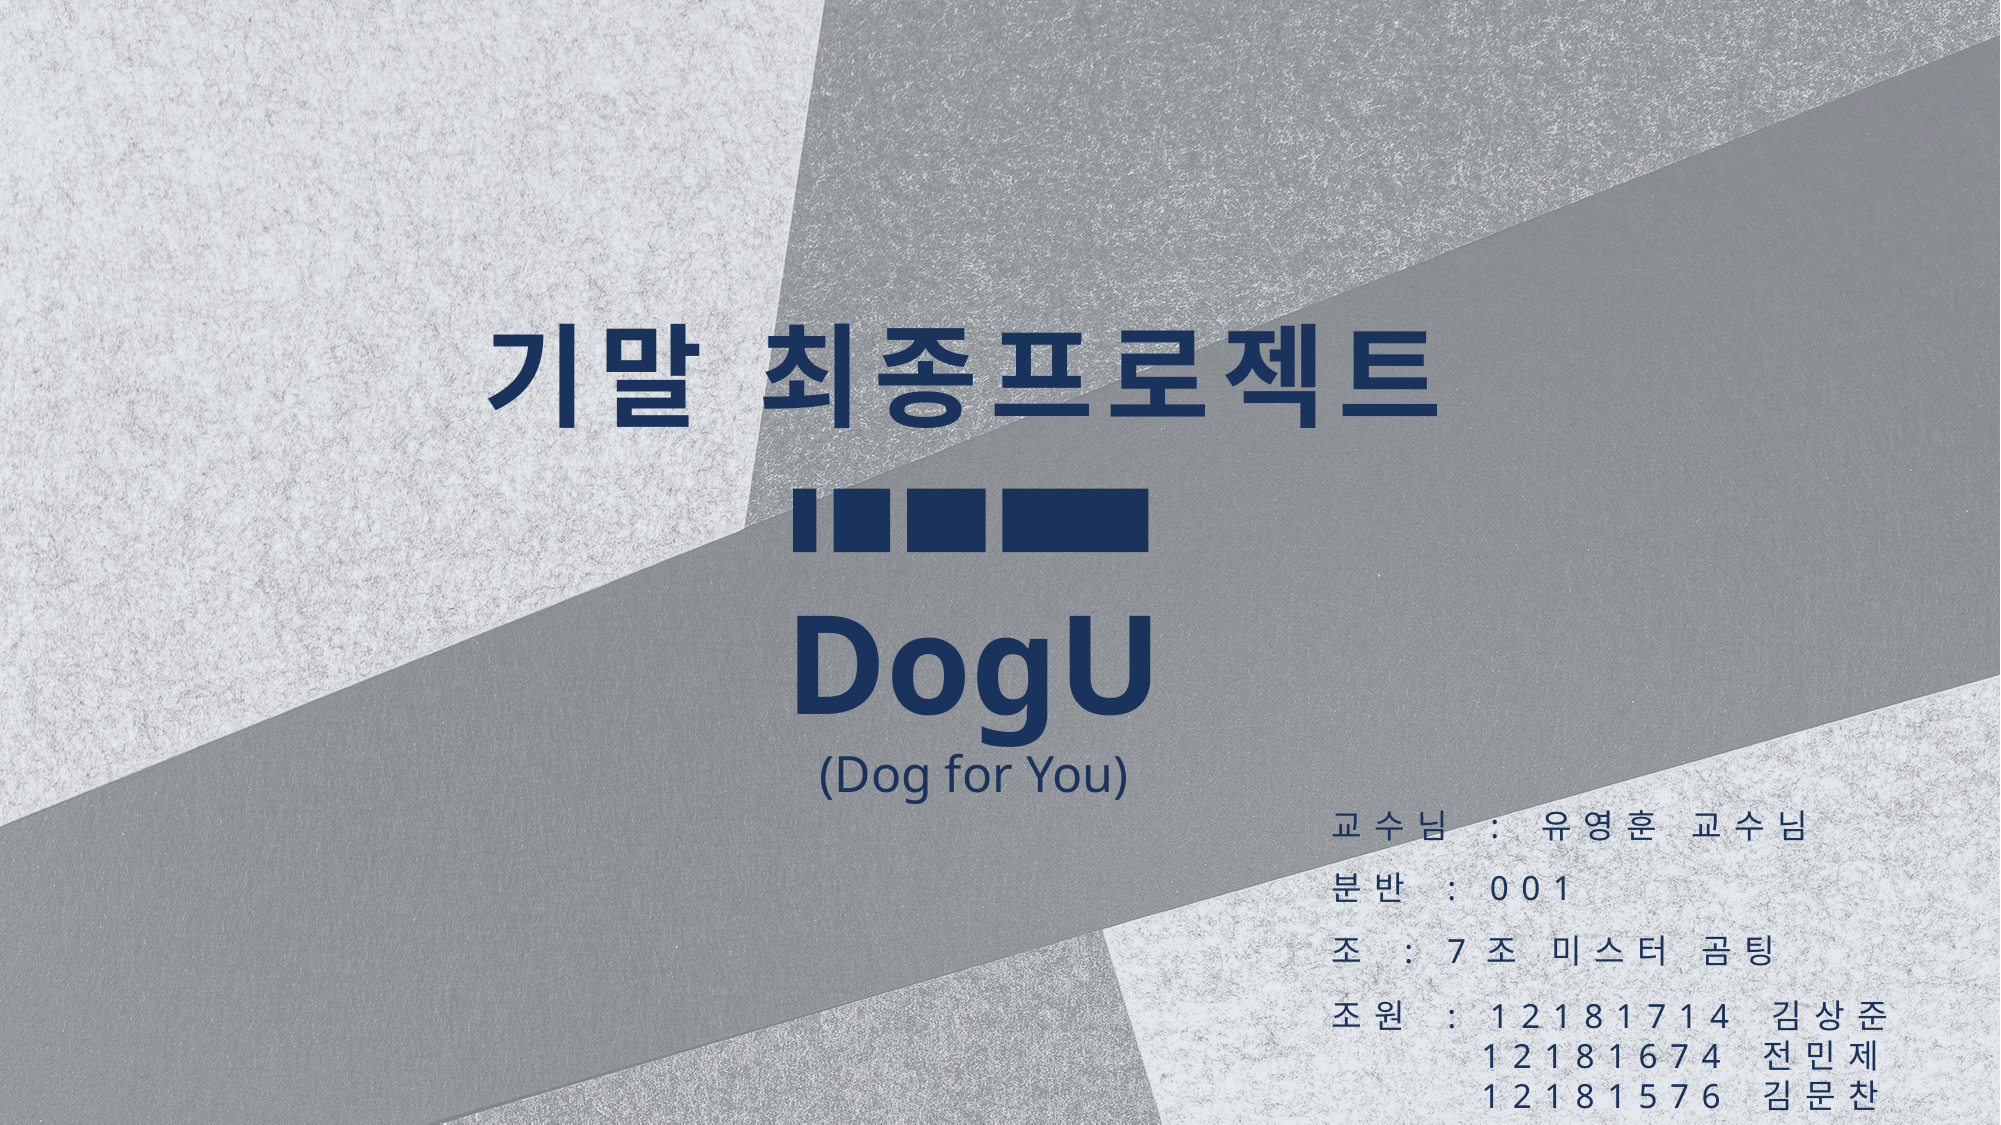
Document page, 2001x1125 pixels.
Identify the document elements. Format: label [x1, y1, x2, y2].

text_box [793, 488, 1149, 692]
picture [0, 0, 2000, 1125]
